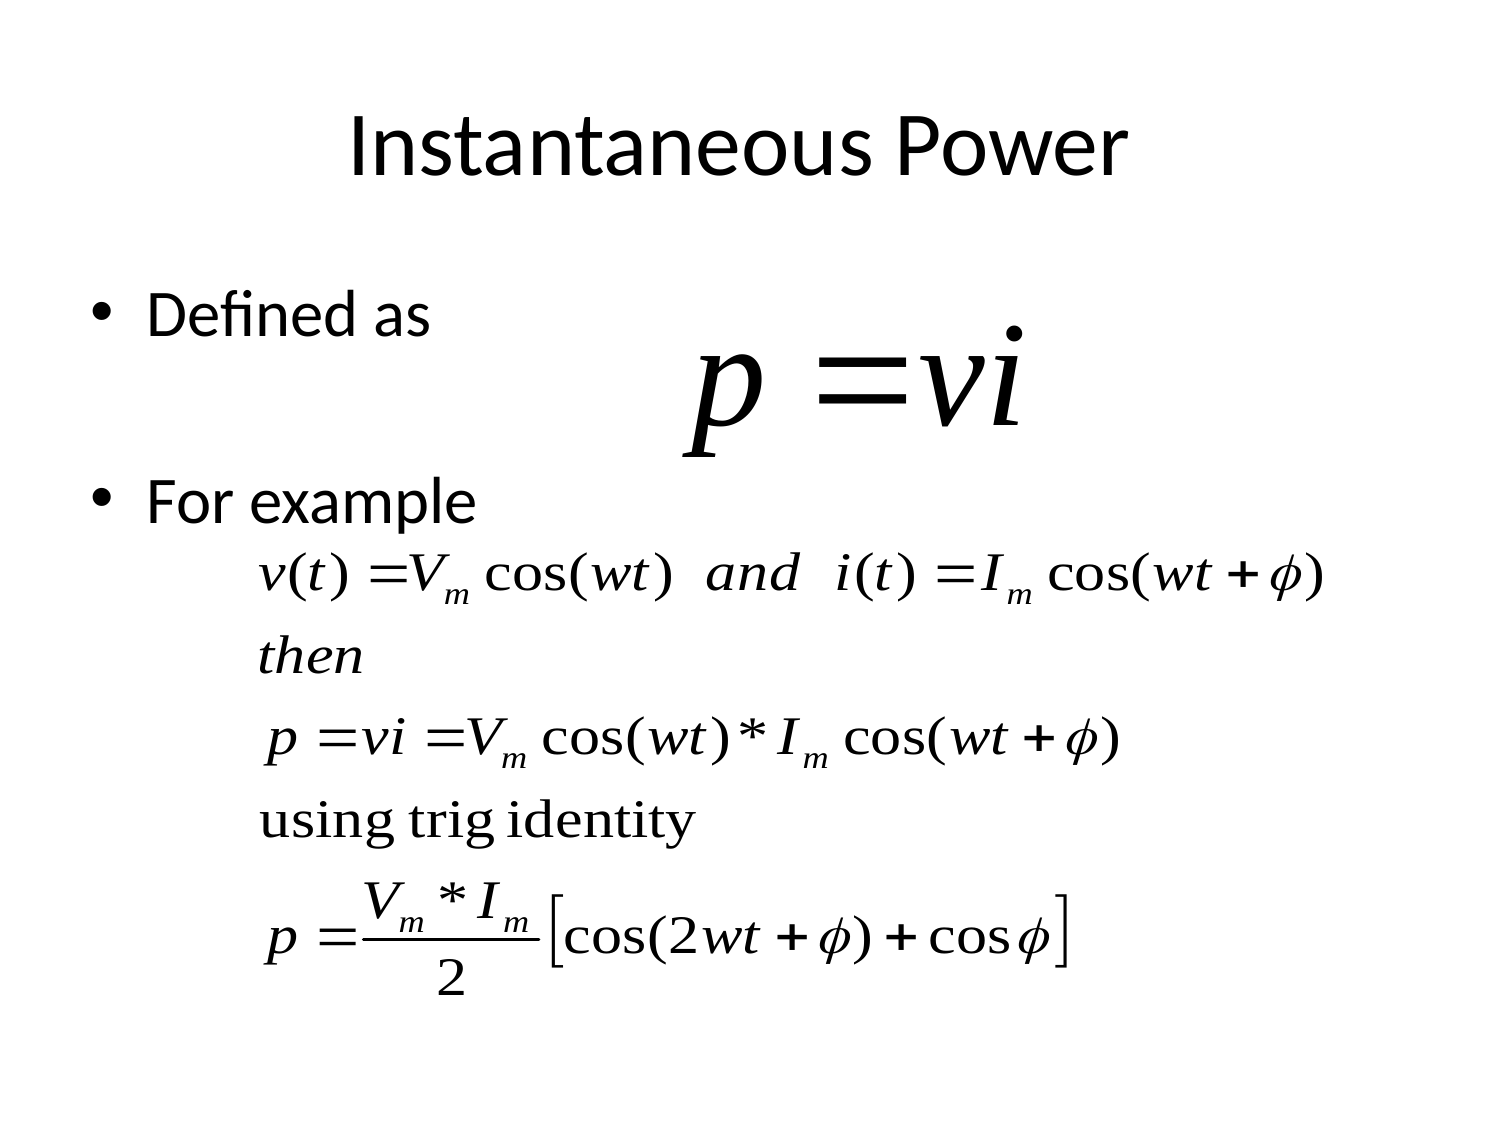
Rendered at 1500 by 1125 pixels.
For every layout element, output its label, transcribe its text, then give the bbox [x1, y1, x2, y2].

list Defined as For example [75, 262, 1425, 1005]
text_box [249, 537, 1338, 1009]
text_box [649, 299, 1051, 488]
title Instantaneous Power [75, 45, 1425, 233]
